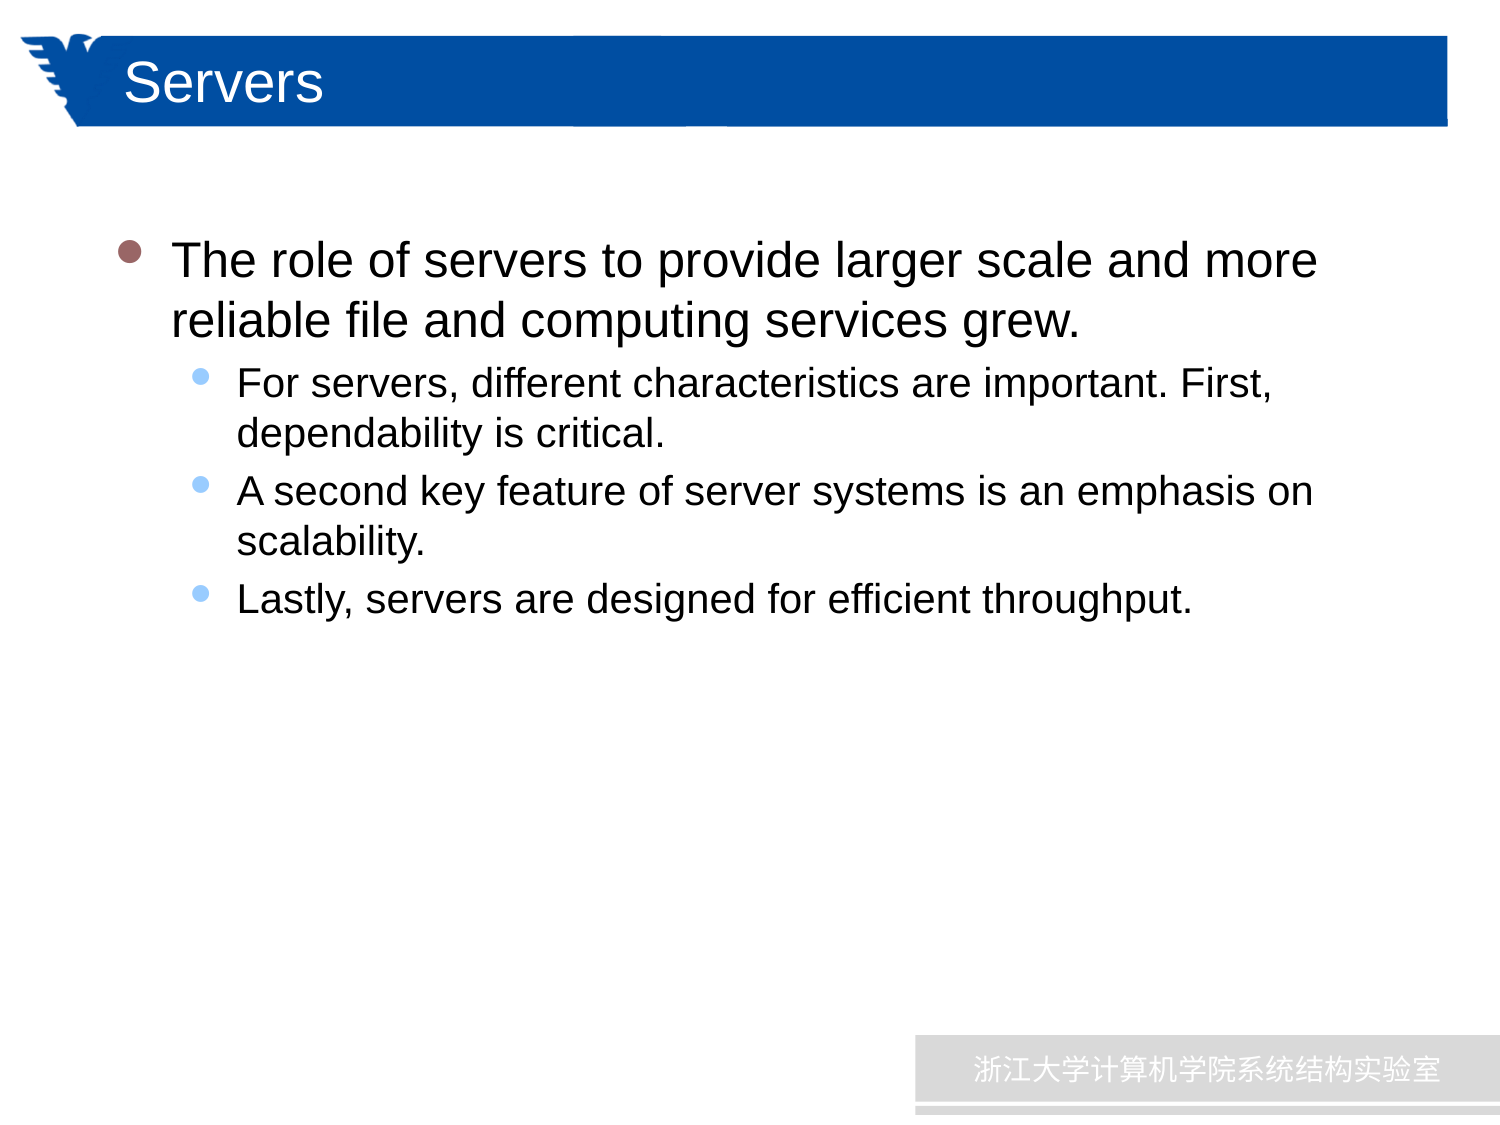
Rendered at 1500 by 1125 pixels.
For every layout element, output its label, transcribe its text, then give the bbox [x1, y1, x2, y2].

picture [5, 19, 148, 127]
title Servers [108, 38, 1406, 121]
list The role of servers to provide larger scale and more reliable file and computing services grew. For servers, different characteristics are important. First, dependability is critical. A second key feature of server systems is an emphasis on scalability. Lastly, servers are designed for efficient throughput. [99, 219, 1400, 945]
